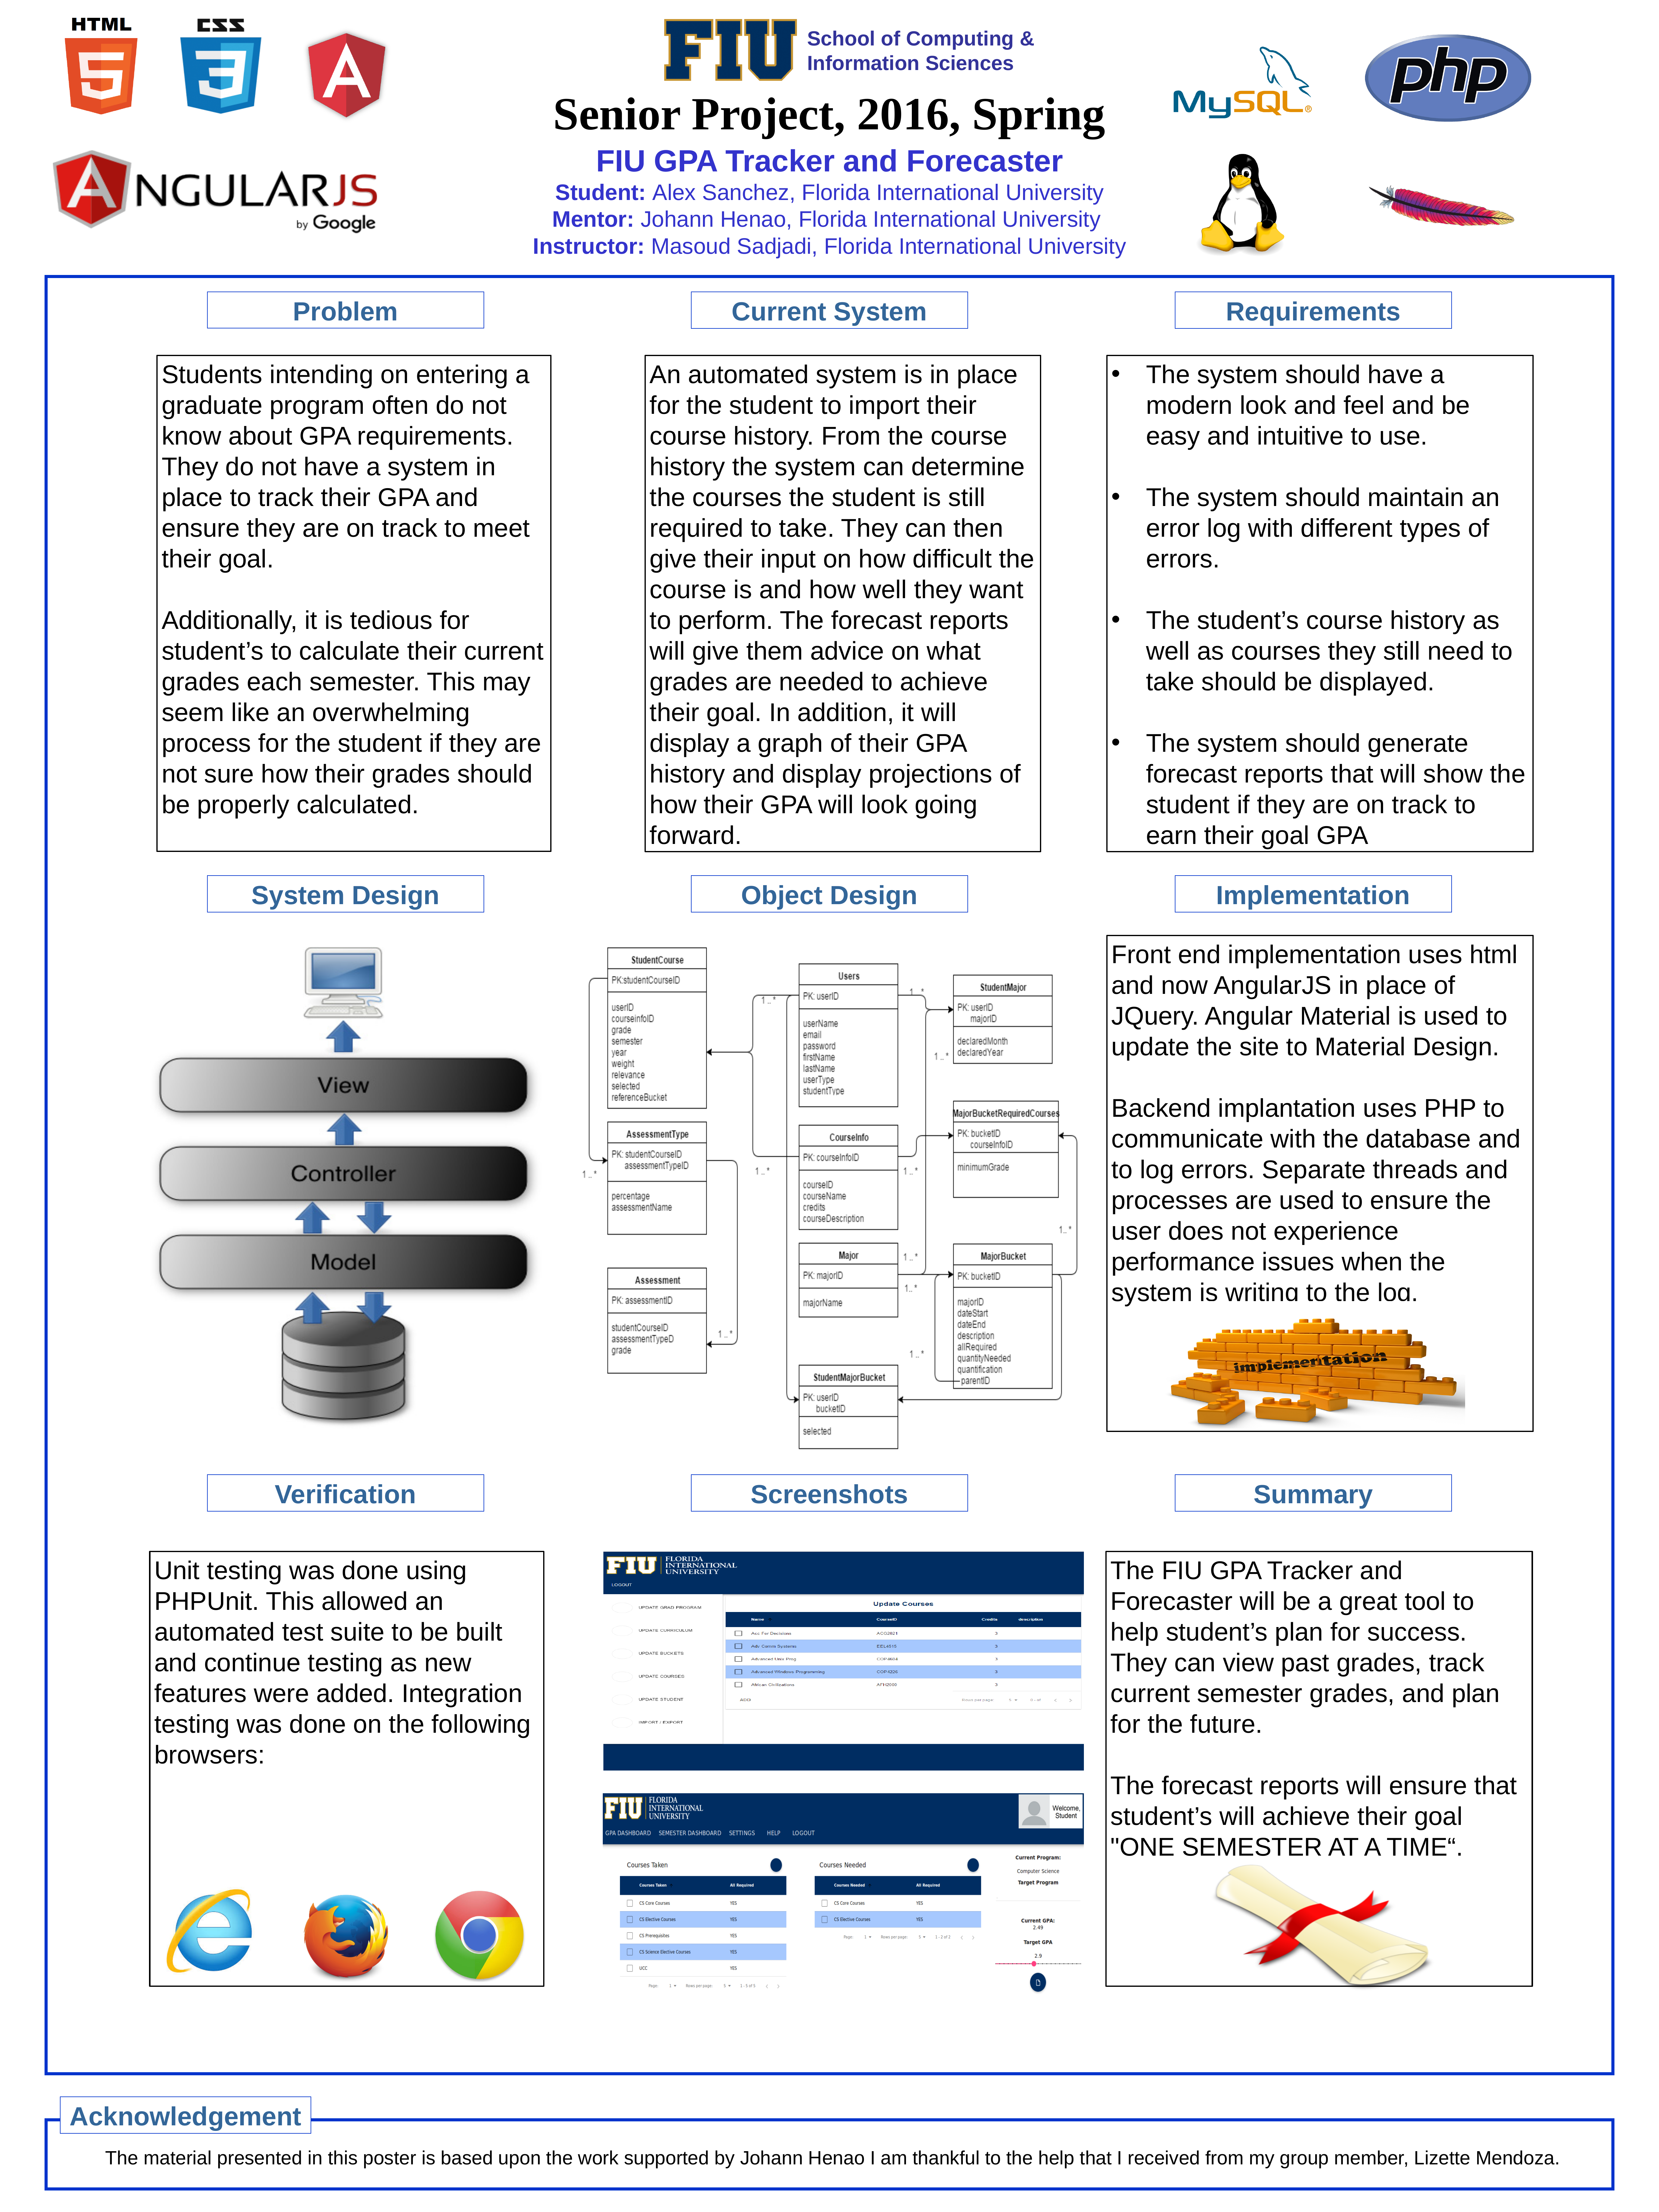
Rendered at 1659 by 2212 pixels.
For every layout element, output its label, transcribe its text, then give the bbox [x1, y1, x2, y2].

text_box Summary [1175, 1475, 1452, 1511]
text_box An automated system is in place for the student to import their course history. From the course history the system can determine the courses the student is still required to take. They can then give their input on how difficult the course is and how well they want to perform. The forecast reports will give them advice on what grades are needed to achieve their goal. In addition, it will display a graph of their GPA history and display projections of how their GPA will look going forward. [645, 355, 1041, 852]
text_box School of Computing & Information Sciences [802, 23, 1041, 76]
text_box System Design [207, 876, 484, 912]
text_box Object Design [691, 876, 968, 912]
text_box Unit testing was done using PHPUnit. This allowed an automated test suite to be built and continue testing as new features were added. Integration testing was done on the following browsers: [149, 1551, 544, 1987]
picture [1210, 1865, 1437, 1991]
picture [417, 1888, 542, 1982]
text_box FIU GPA Tracker and Forecaster Student: Alex Sanchez, Florida International University Mentor: Johann Henao, Florida International University Instructor: Masoud Sadjadi, Florida International University [331, 138, 1329, 261]
text_box Senior Project, 2016, Spring [292, 114, 1367, 135]
text_box [46, 2120, 1613, 2189]
text_box Front end implementation uses html and now AngularJS in place of JQuery. Angular Material is used to update the site to Material Design. Backend implantation uses PHP to communicate with the database and to log errors. Separate threads and processes are used to ensure the user does not experience performance issues when the system is writing to the log. [1106, 935, 1534, 1432]
text_box Students intending on entering a graduate program often do not know about GPA requirements. They do not have a system in place to track their GPA and ensure they are on track to meet their goal. Additionally, it is tedious for student’s to calculate their current grades each semester. This may seem like an overwhelming process for the student if they are not sure how their grades should be properly calculated. [156, 355, 551, 852]
picture [272, 22, 420, 127]
picture [177, 15, 265, 117]
picture [303, 1894, 390, 1982]
text_box The system should have a modern look and feel and be easy and intuitive to use. The system should maintain an error log with different types of errors. The student’s course history as well as courses they still need to take should be displayed. The system should generate forecast reports that will show the student if they are on track to earn their goal GPA [1106, 355, 1534, 852]
text_box The FIU GPA Tracker and Forecaster will be a great tool to help student’s plan for success. They can view past grades, track current semester grades, and plan for the future. The forecast reports will ensure that student’s will achieve their goal "ONE SEMESTER AT A TIME“. [1105, 1551, 1533, 1987]
text_box Implementation [1175, 876, 1452, 912]
picture [1347, 167, 1556, 250]
text_box [46, 276, 1613, 2074]
text_box Problem [207, 292, 484, 328]
picture [160, 1883, 255, 1979]
text_box Requirements [1175, 292, 1452, 328]
text_box Acknowledgement [60, 2097, 311, 2133]
picture [664, 19, 797, 81]
picture [603, 1551, 1084, 1771]
picture [576, 947, 1083, 1450]
picture [1365, 33, 1531, 122]
picture [1196, 148, 1289, 257]
picture [603, 1793, 1084, 2003]
picture [150, 947, 542, 1429]
picture [53, 150, 378, 236]
picture [1173, 46, 1312, 118]
picture [1161, 1301, 1465, 1429]
picture [36, 15, 164, 117]
text_box Verification [207, 1475, 484, 1511]
text_box Screenshots [691, 1475, 968, 1511]
text_box Current System [691, 292, 968, 328]
